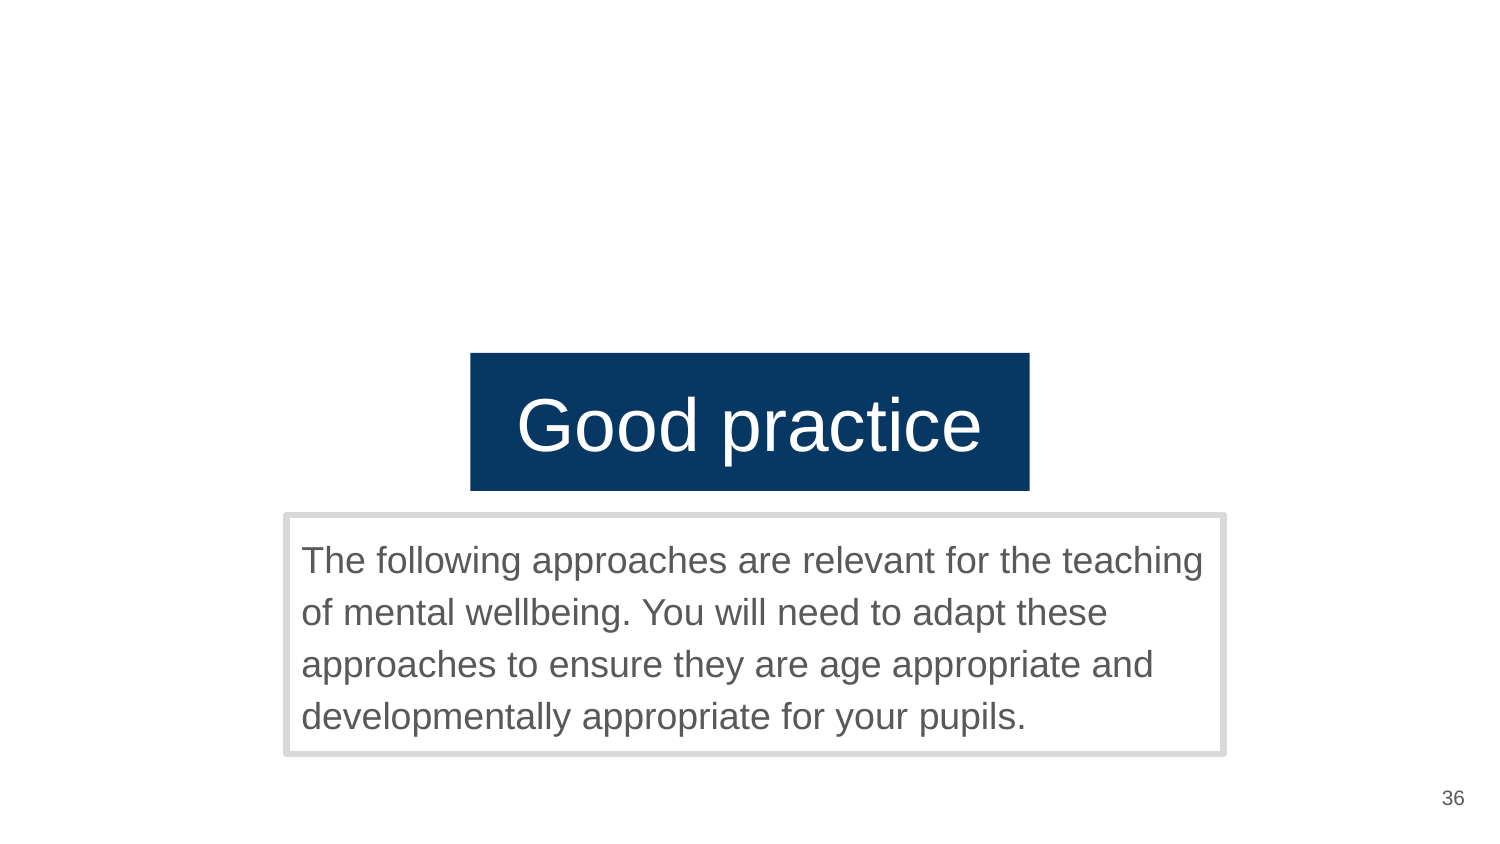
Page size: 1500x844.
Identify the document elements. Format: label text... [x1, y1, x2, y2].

slide_number 36 [1389, 764, 1480, 830]
title Good practice [470, 352, 1030, 491]
text_box The following approaches are relevant for the teaching of mental wellbeing. You will need to adapt these approaches to ensure they are age appropriate and developmentally appropriate for your pupils. [286, 514, 1224, 755]
